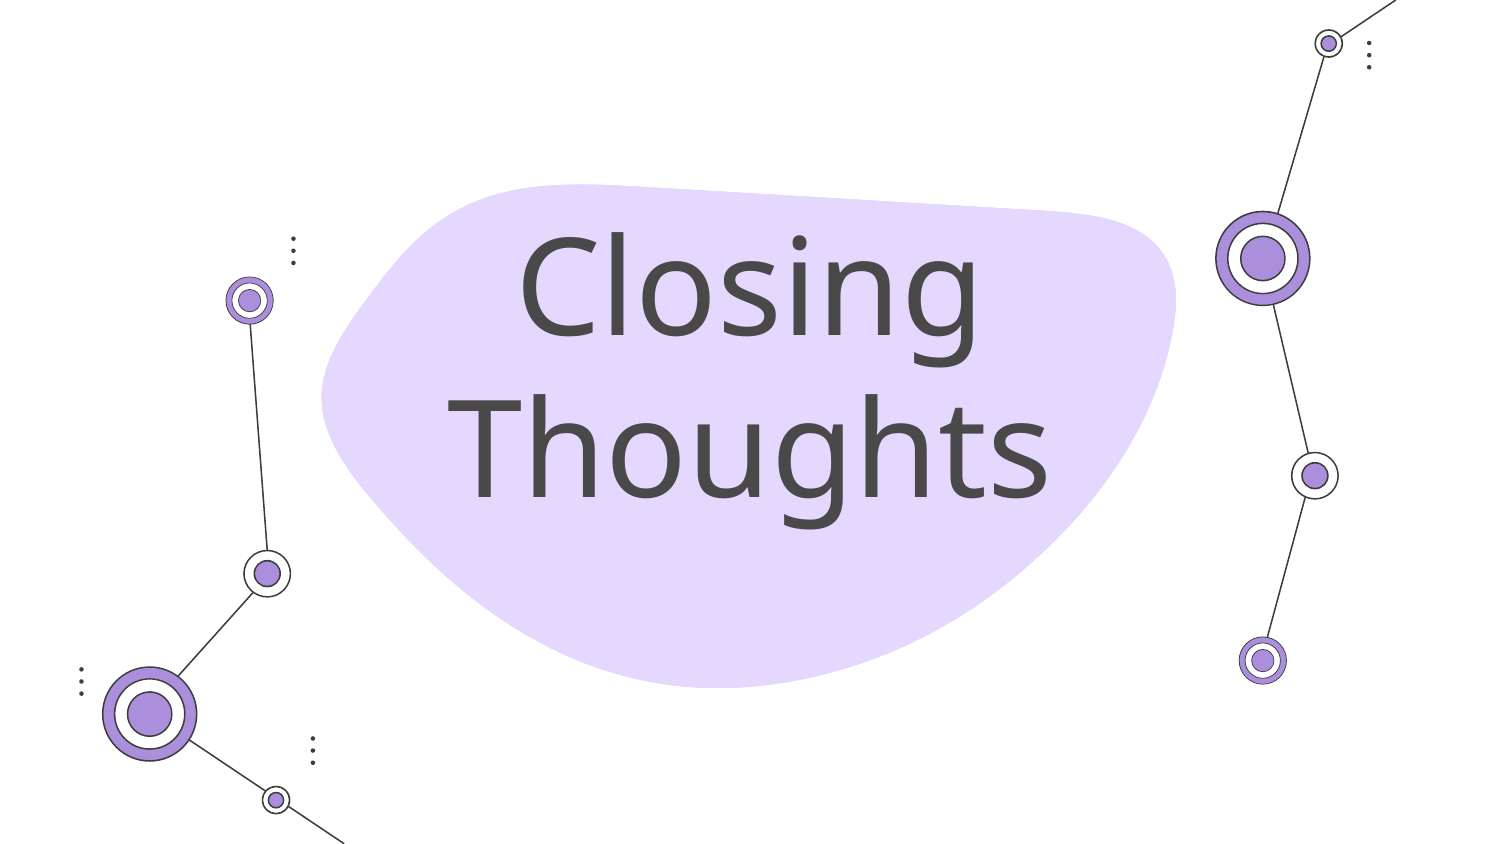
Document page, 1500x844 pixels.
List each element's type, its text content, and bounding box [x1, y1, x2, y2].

title Closing Thoughts [231, 303, 1269, 540]
